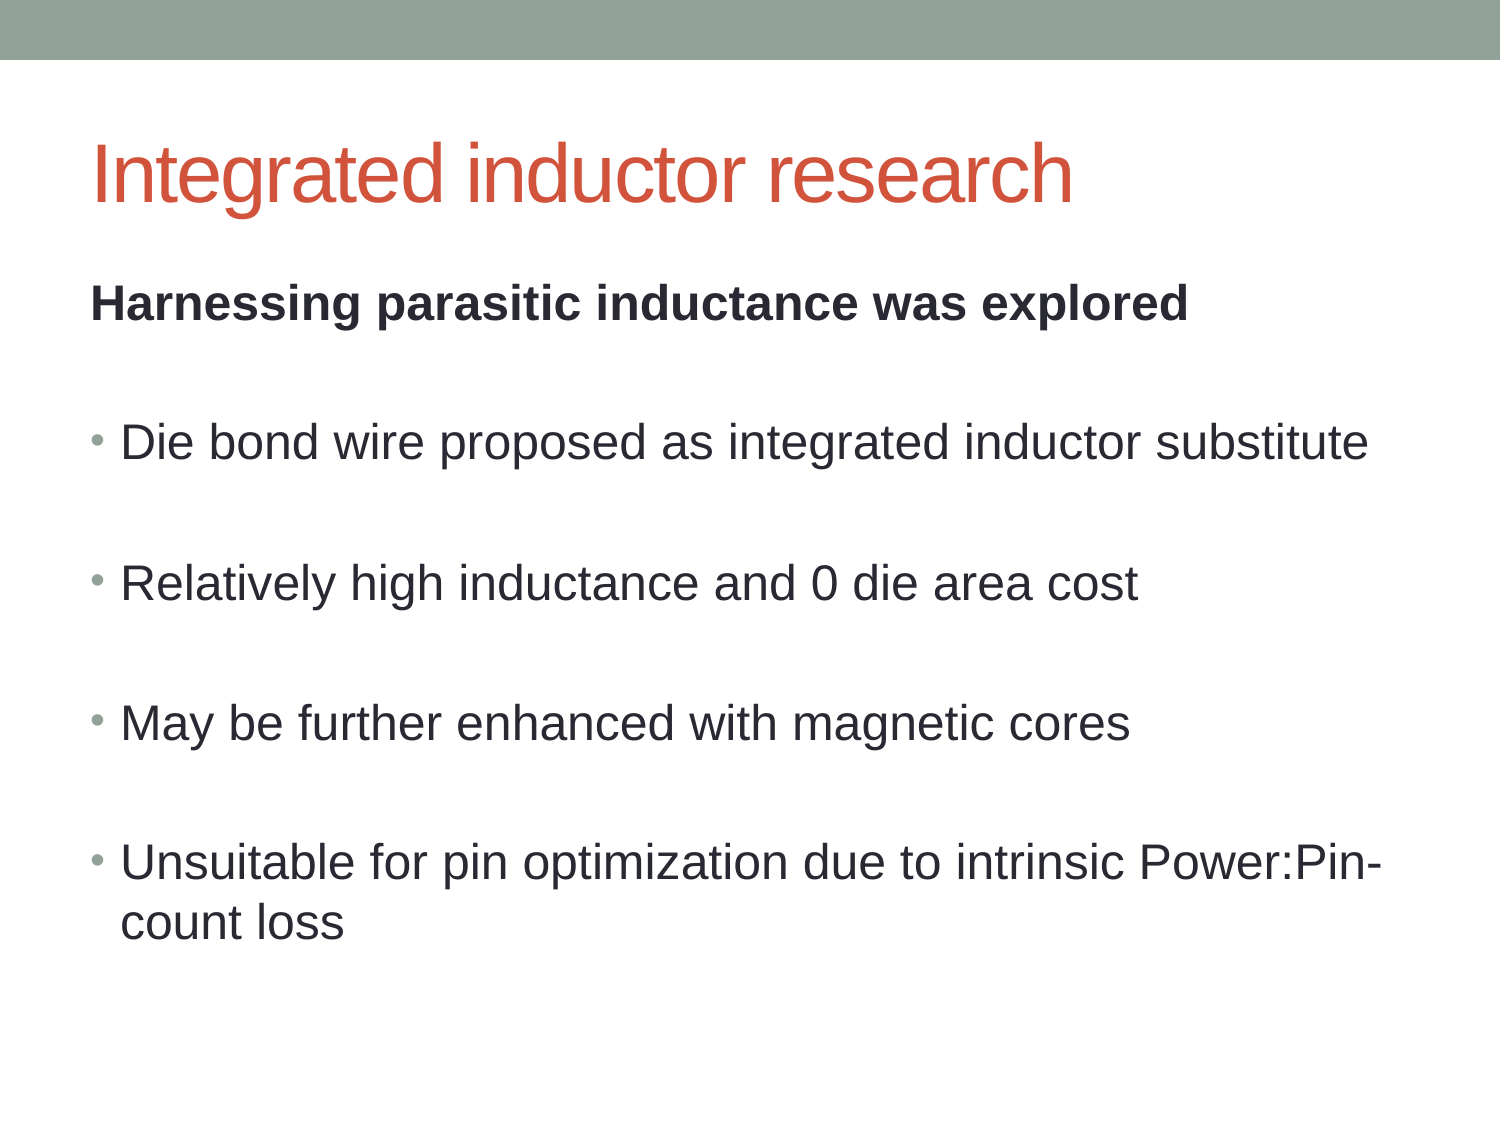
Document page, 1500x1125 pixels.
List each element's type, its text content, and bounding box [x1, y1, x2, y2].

list Harnessing parasitic inductance was explored Die bond wire proposed as integrated inductor substitute Relatively high inductance and 0 die area cost May be further enhanced with magnetic cores Unsuitable for pin optimization due to intrinsic Power:Pin-count loss [75, 262, 1425, 1063]
title Integrated inductor research [75, 87, 1425, 250]
